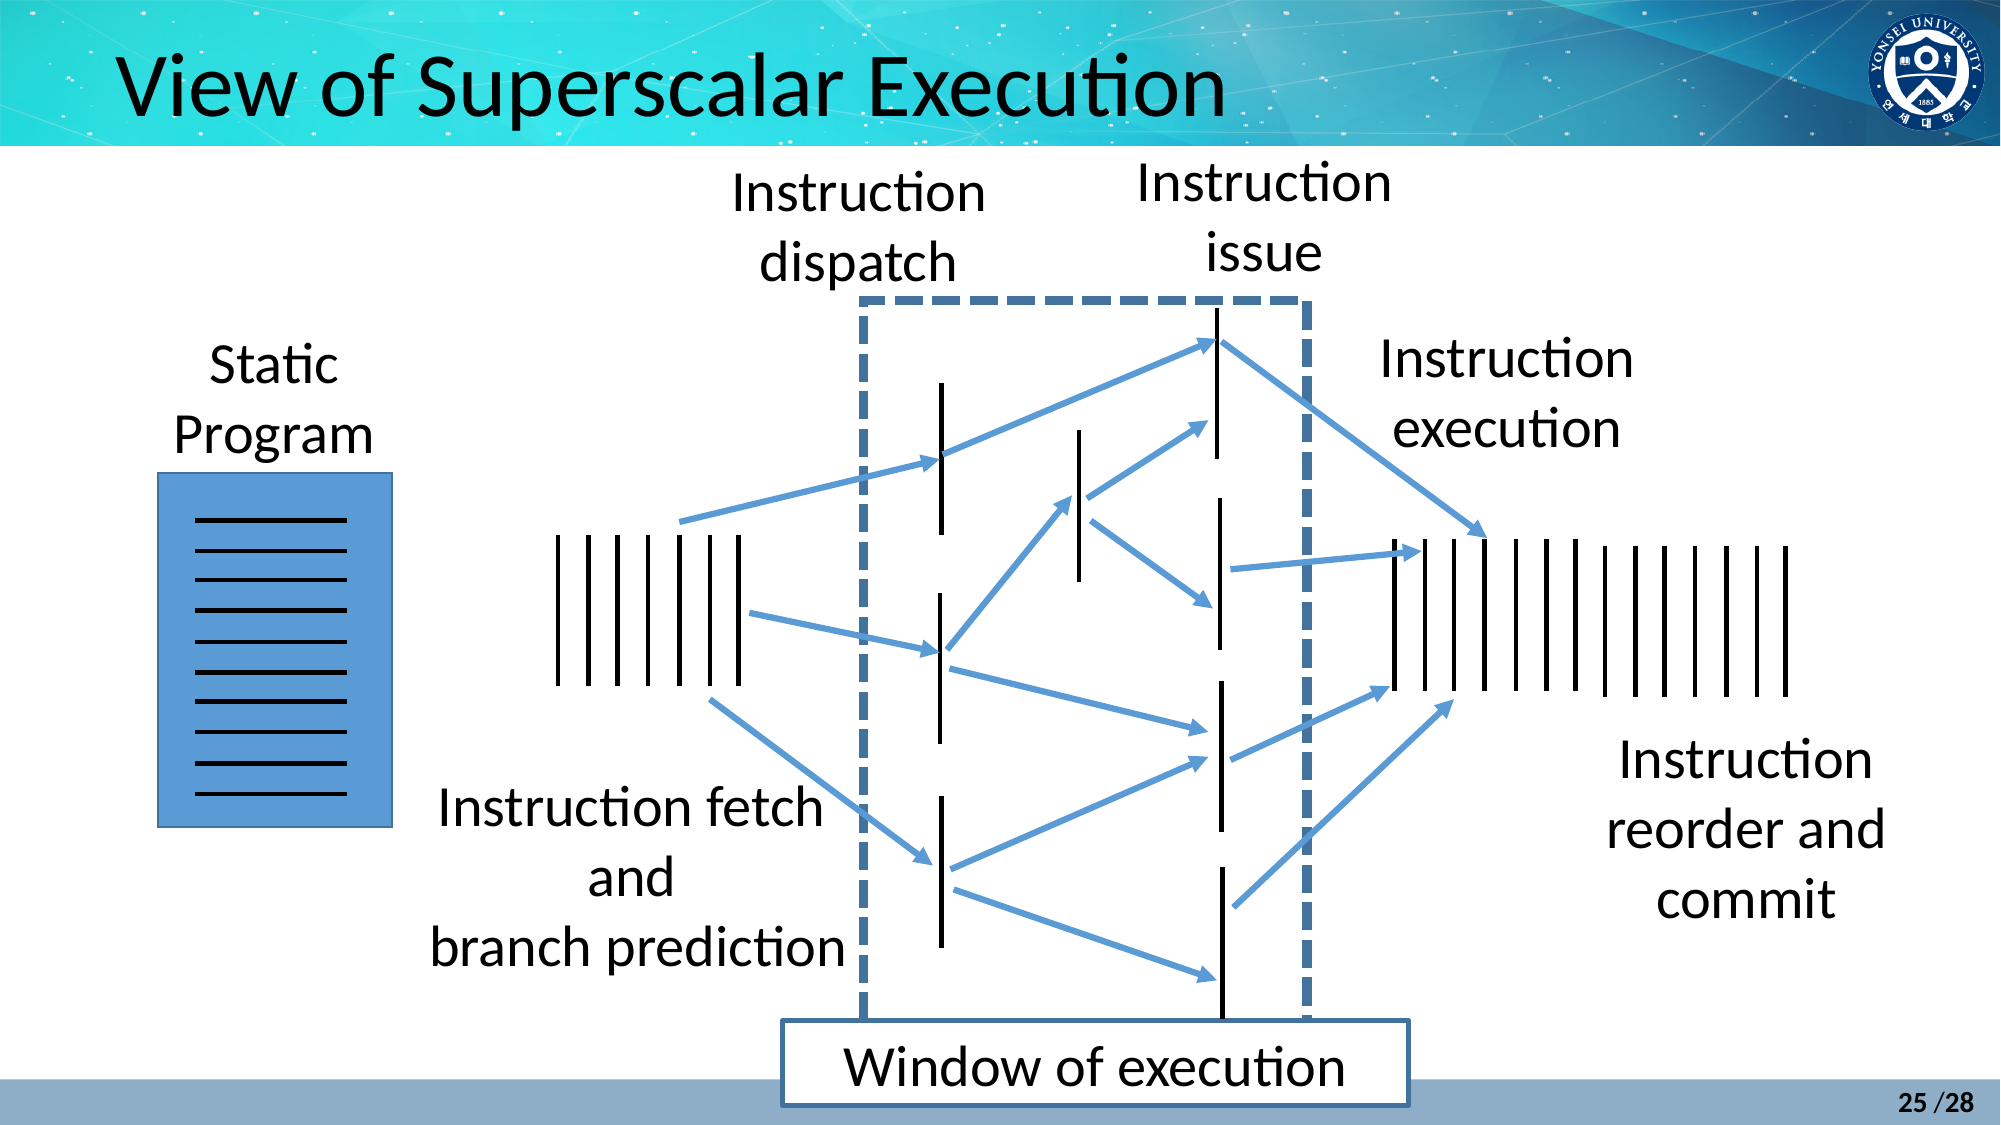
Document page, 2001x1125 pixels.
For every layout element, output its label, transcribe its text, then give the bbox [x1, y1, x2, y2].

slide_number 25 [1845, 1076, 1943, 1125]
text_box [157, 136, 1927, 1107]
title View of Superscalar Execution [100, 29, 1901, 123]
picture [0, 0, 2001, 168]
